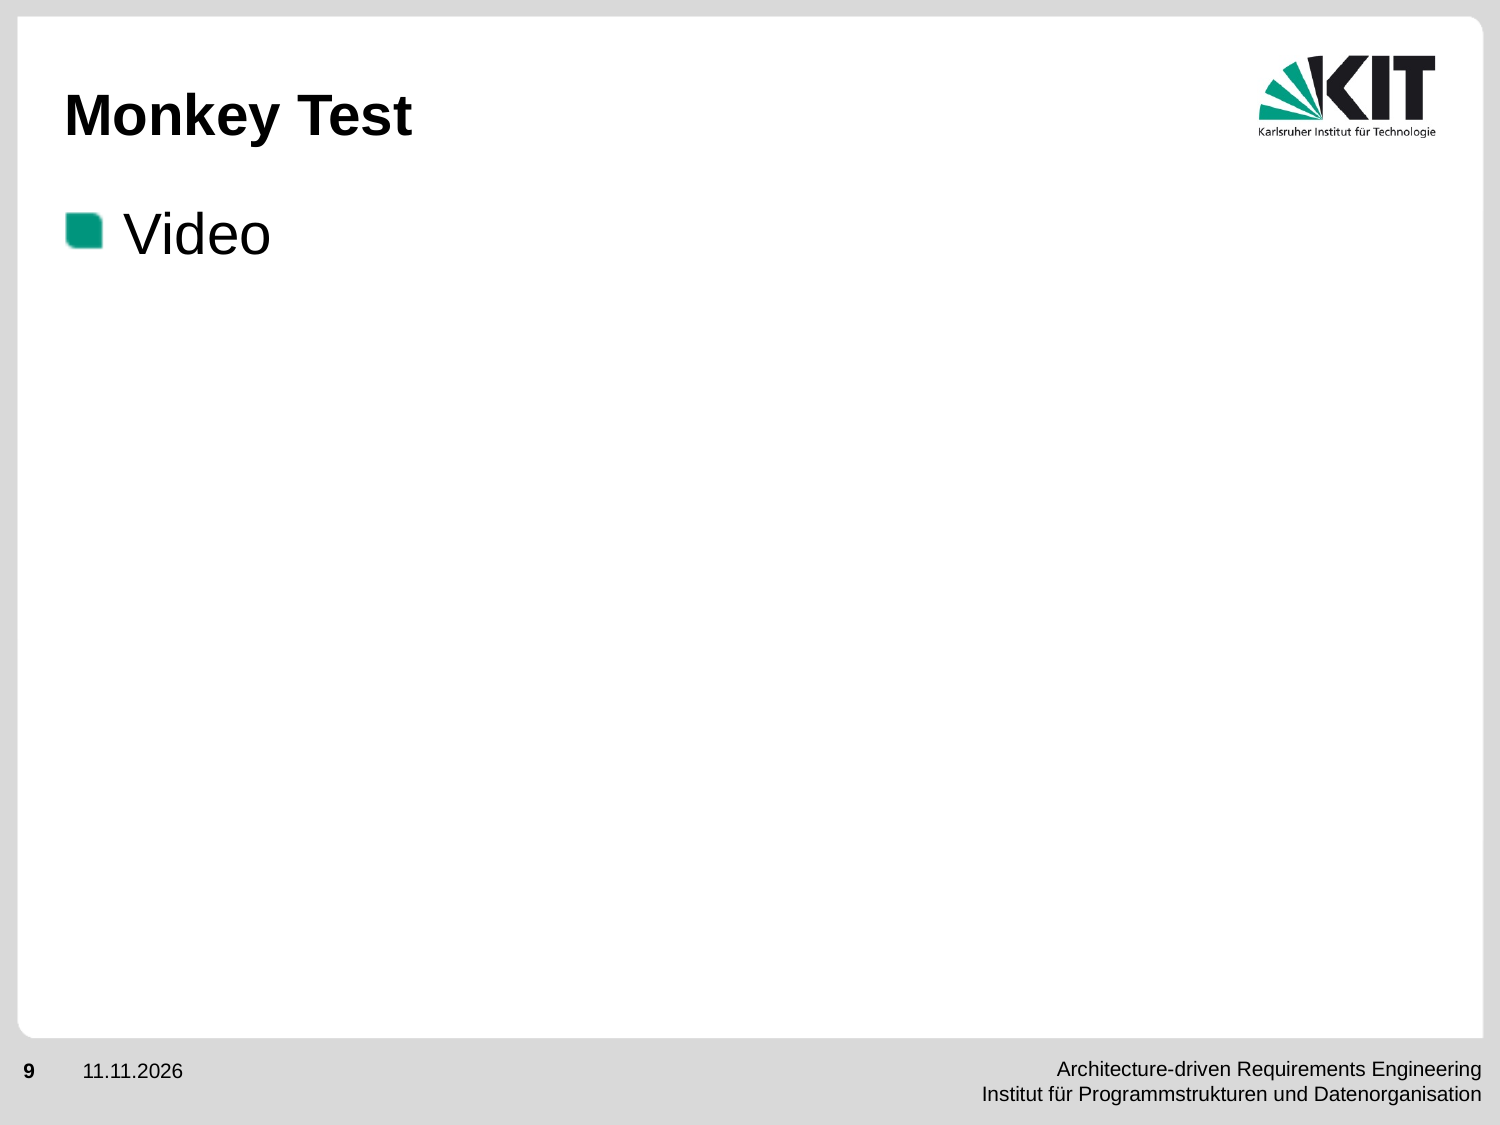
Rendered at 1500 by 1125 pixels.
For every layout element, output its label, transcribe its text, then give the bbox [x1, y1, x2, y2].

list Video [64, 196, 1436, 976]
picture [0, 0, 1500, 1125]
title Monkey Test [63, 54, 1199, 148]
